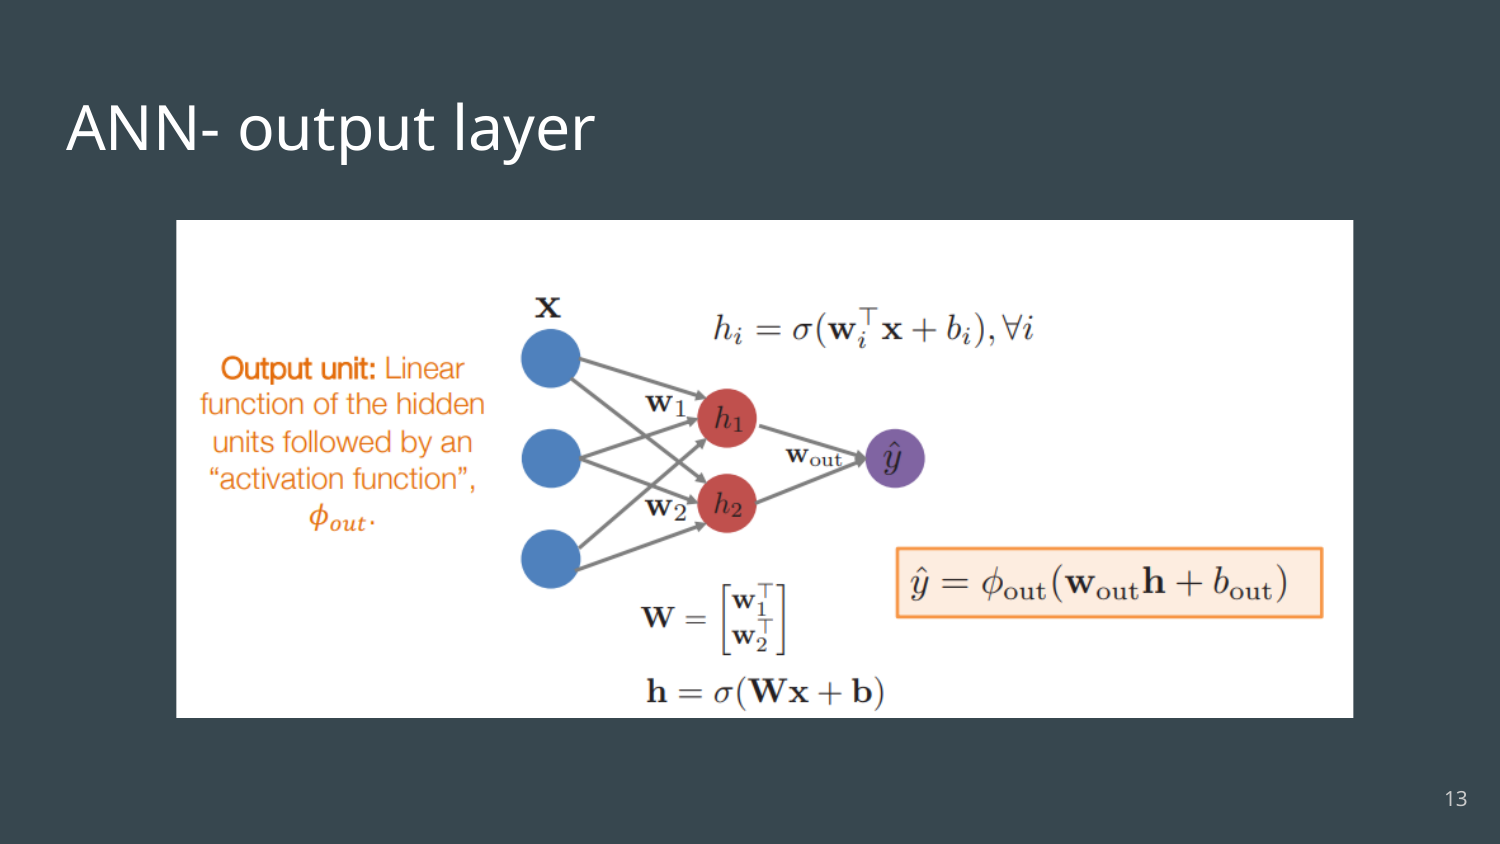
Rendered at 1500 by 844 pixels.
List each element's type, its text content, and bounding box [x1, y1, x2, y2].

picture [175, 220, 1354, 719]
slide_number ‹#› [1392, 767, 1483, 833]
title ANN- output layer [51, 72, 1449, 167]
